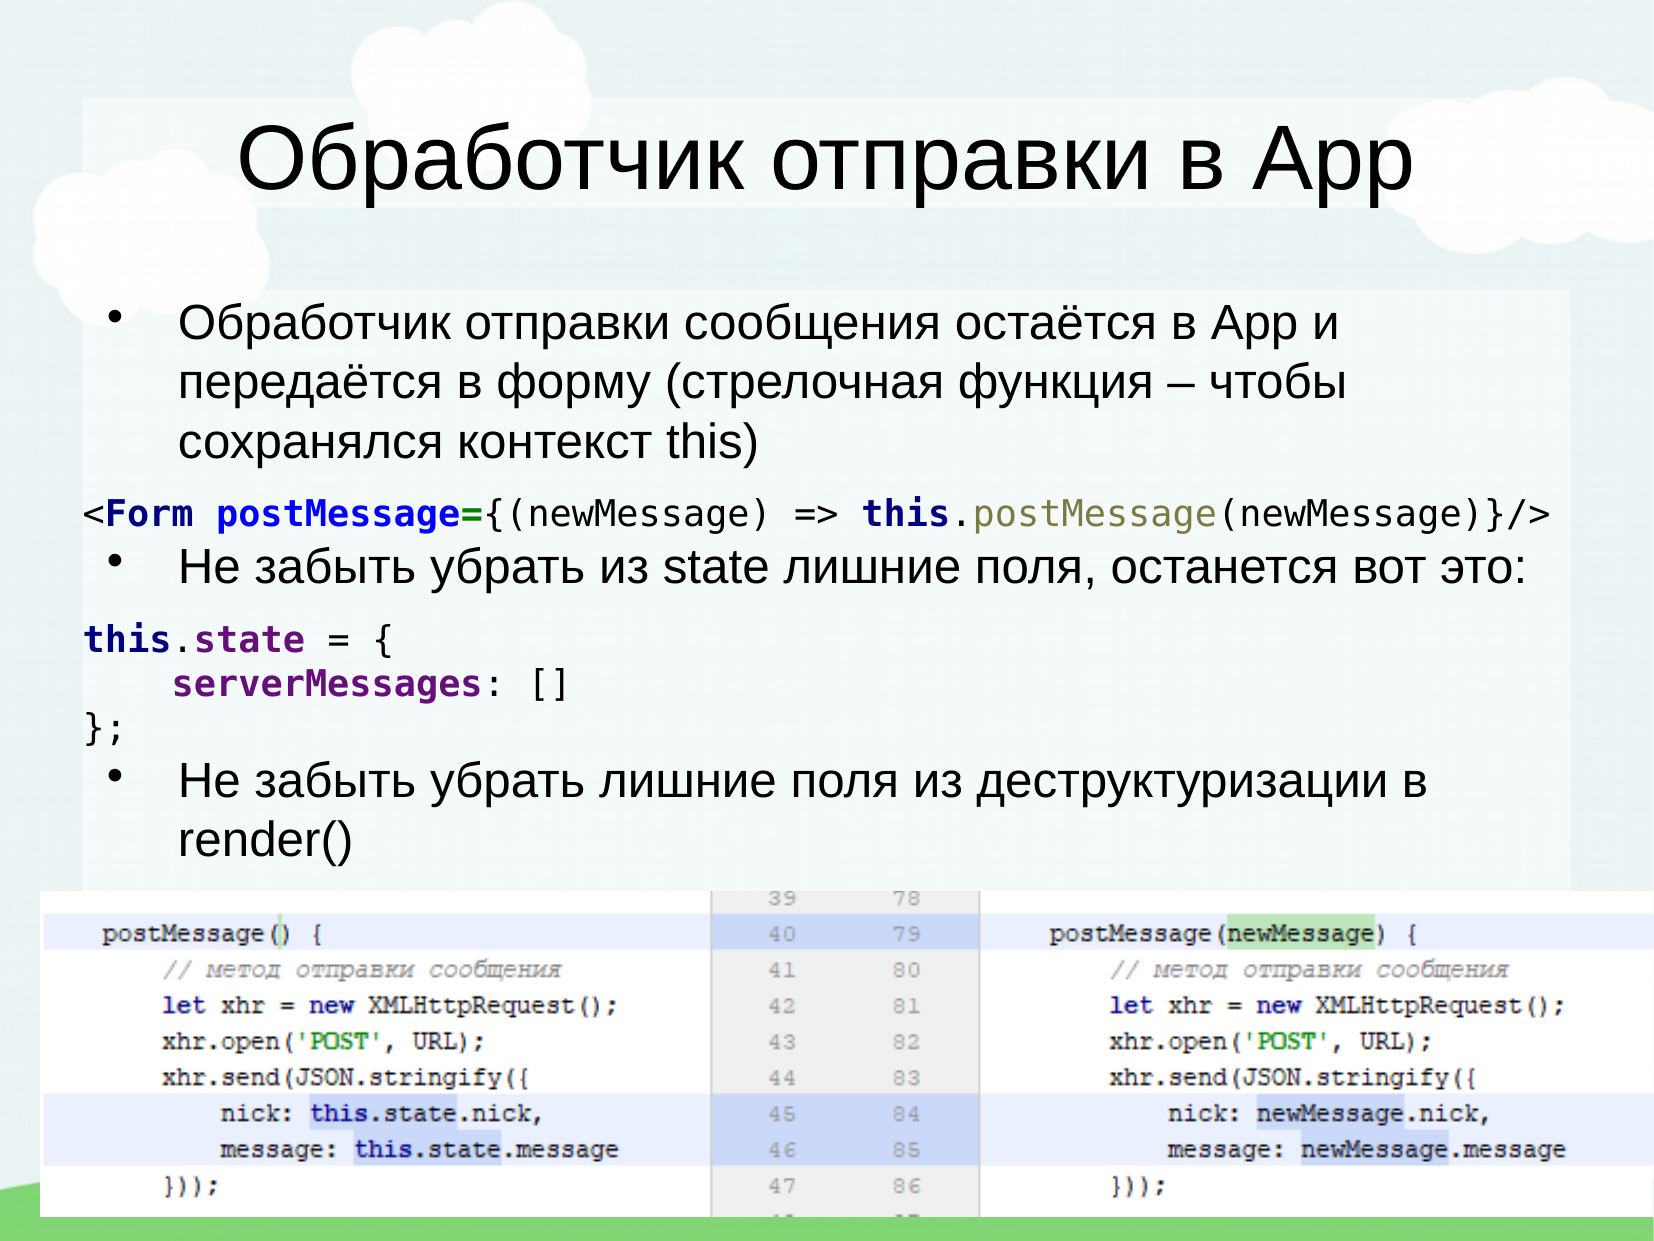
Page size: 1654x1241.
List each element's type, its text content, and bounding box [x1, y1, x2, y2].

picture [0, 0, 1654, 1241]
text_box Обработчик отправки сообщения остаётся в App и передаётся в форму (стрелочная функция – чтобы сохранялся контекст this) <Form postMessage={(newMessage) => this.postMessage(newMessage)}/> Не забыть убрать из state лишние поля, останется вот это: this.state = { serverMessages: [] }; Не забыть убрать лишние поля из деструктуризации в render() Не забыть поправить postMessage [82, 290, 1571, 891]
text_box Обработчик отправки в App [82, 97, 1571, 208]
